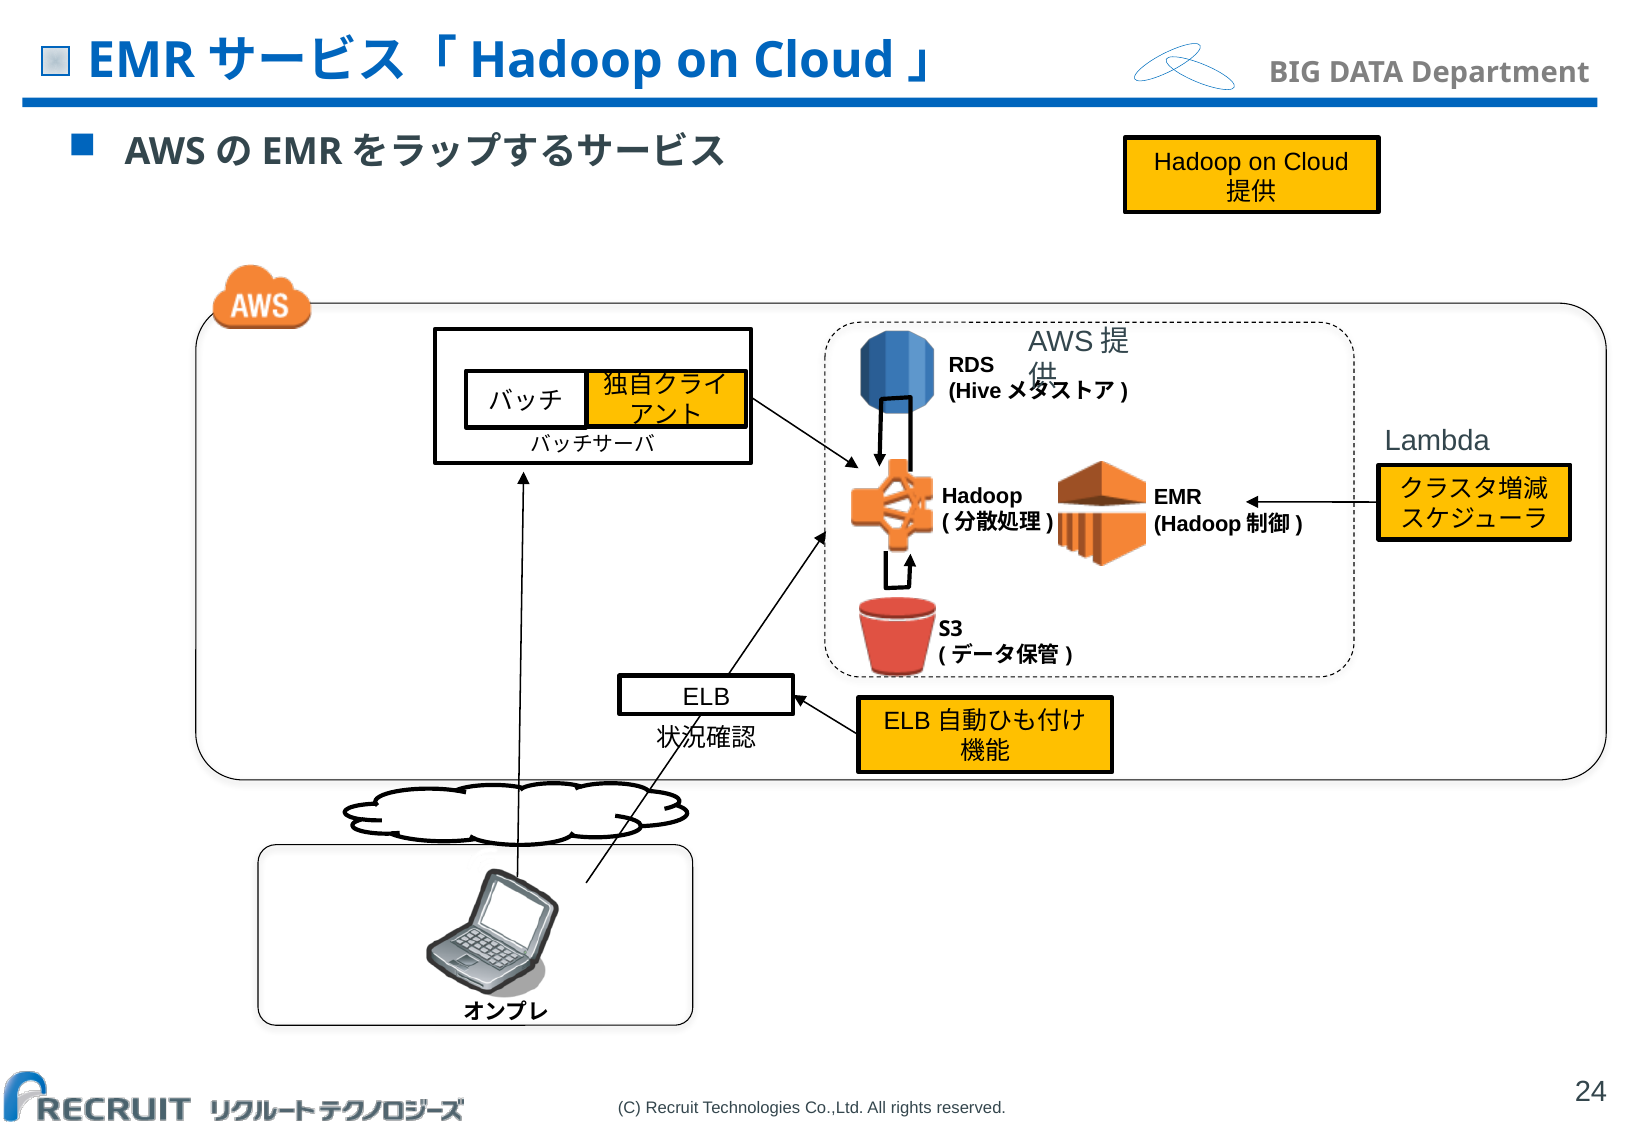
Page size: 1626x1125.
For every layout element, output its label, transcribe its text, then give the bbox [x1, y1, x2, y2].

picture [851, 459, 934, 553]
text_box バッチ [464, 369, 588, 430]
text_box バッチサーバ [433, 327, 753, 465]
list AWSのEMRをラップするサービス [62, 120, 1559, 236]
slide_number 23 [1286, 1053, 1625, 1125]
text_box Lambda [1378, 415, 1511, 462]
text_box [195, 302, 1608, 781]
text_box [585, 530, 827, 884]
text_box [257, 843, 694, 1027]
text_box クラスタ増減スケジューラ [1376, 463, 1572, 542]
text_box AWS提供 [1022, 316, 1162, 399]
picture [854, 329, 941, 416]
text_box [824, 321, 1355, 678]
text_box ELB自動ひも付け 機能 [856, 695, 1114, 774]
picture [1058, 461, 1146, 566]
text_box Hadoop on Cloud 提供 [1123, 135, 1381, 214]
text_box [527, 781, 580, 842]
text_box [517, 471, 524, 878]
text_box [792, 694, 859, 736]
picture [422, 843, 562, 1002]
picture [3, 1068, 464, 1122]
title EMRサービス「Hadoop on Cloud」 [86, 21, 1546, 93]
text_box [720, 377, 859, 469]
picture [212, 264, 313, 330]
text_box [342, 782, 512, 842]
picture [858, 597, 937, 678]
text_box 独自クライアント [588, 369, 748, 429]
